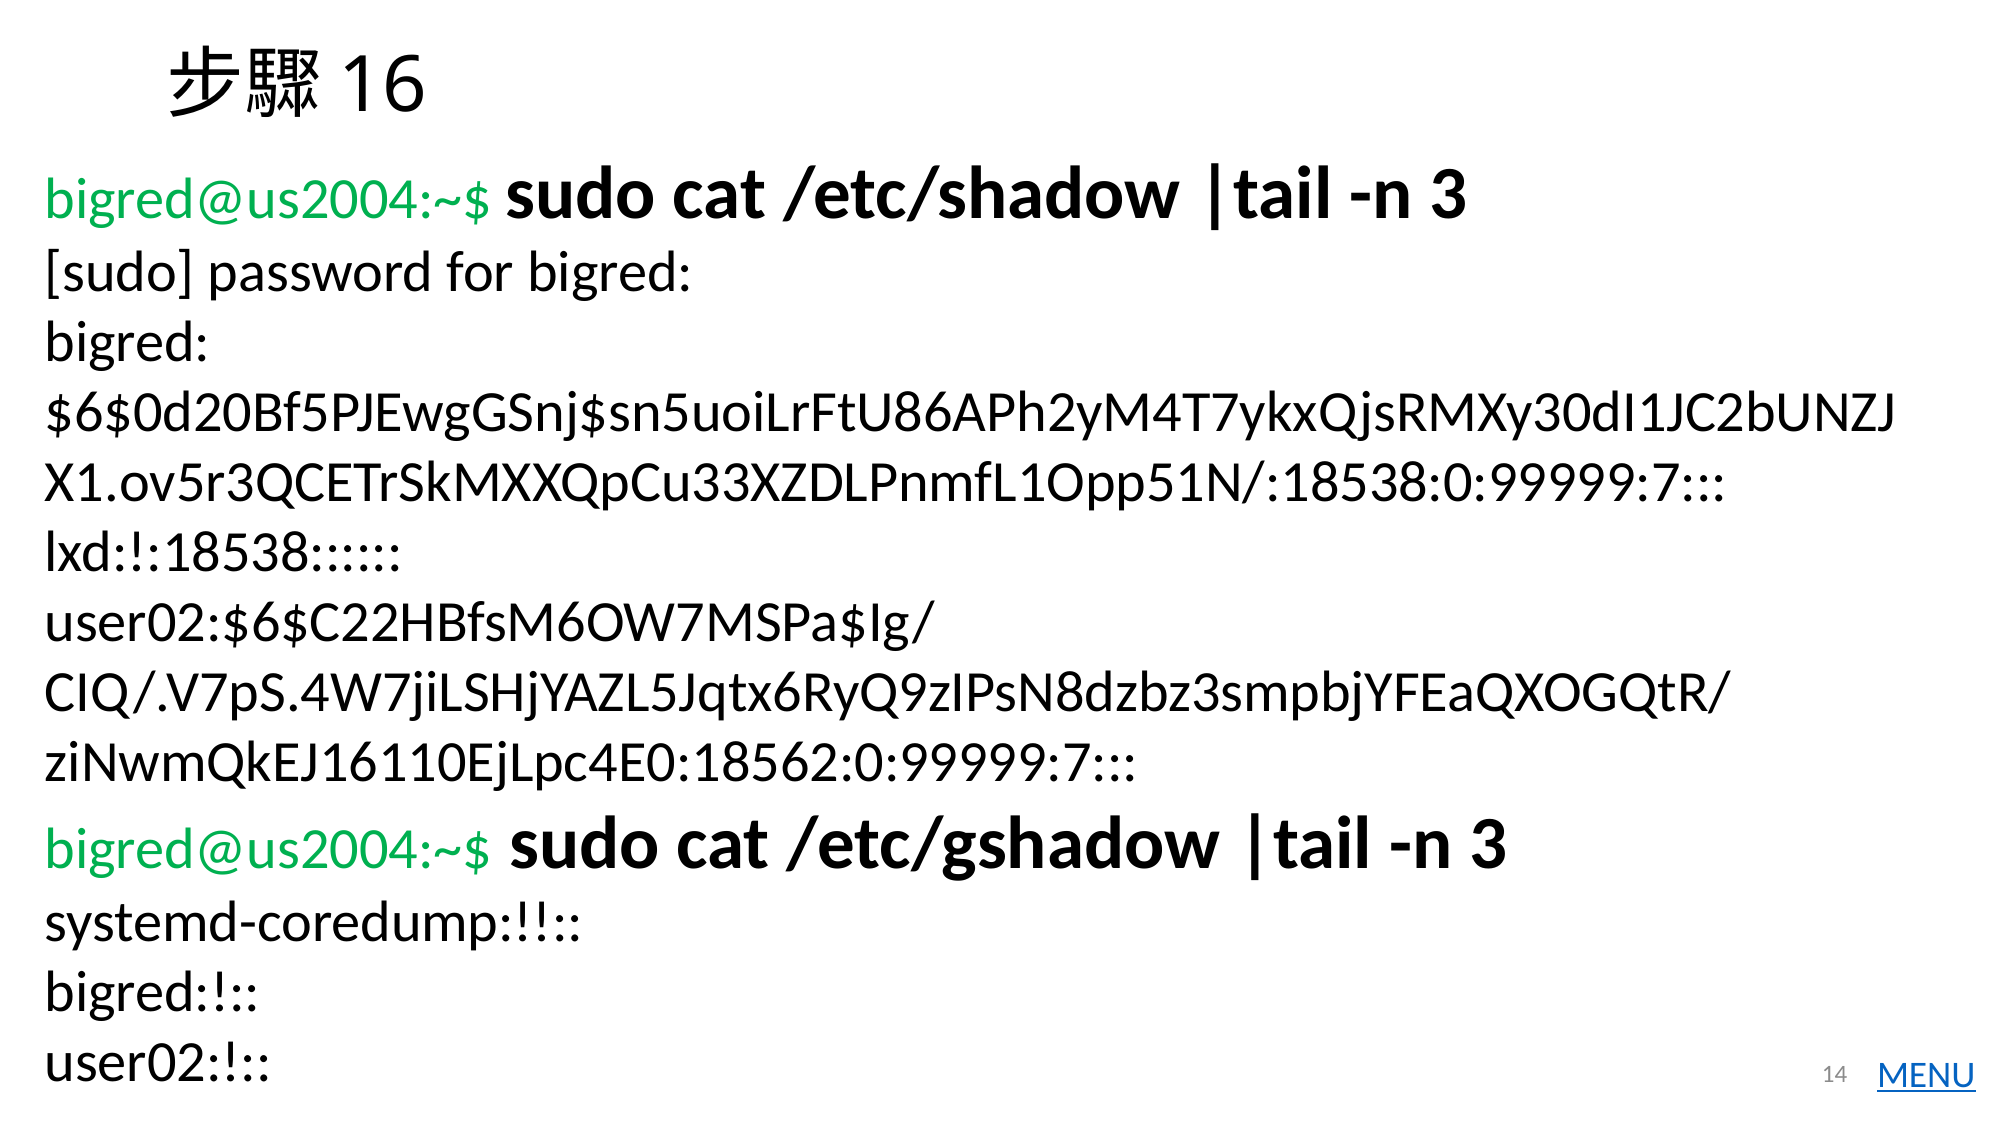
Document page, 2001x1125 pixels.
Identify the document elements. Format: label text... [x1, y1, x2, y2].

title 步驟16 [151, 36, 1877, 136]
text_box bigred@us2004:~$ sudo cat /etc/shadow |tail -n 3 [sudo] password for bigred: bigred:$6$0d20Bf5PJEwgGSnj$sn5uoiLrFtU86APh2yM4T7ykxQjsRMXy30dI1JC2bUNZJX1.ov5r3QCETrSkMXXQpCu33XZDLPnmfL1Opp51N/:18538:0:99999:7::: lxd:!:18538:::::: user02:$6$C22HBfsM6OW7MSPa$Ig/CIQ/.V7pS.4W7jiLSHjYAZL5Jqtx6RyQ9zIPsN8dzbz3smpbjYFEaQXOGQtR/ziNwmQkEJ16110EjLpc4E0:18562:0:99999:7::: bigred@us2004:~$ sudo cat /etc/gshadow |tail -n 3 systemd-coredump:!!:: bigred:!:: user02:!:: [30, 136, 1918, 1125]
slide_number 14 [1412, 1042, 1863, 1103]
